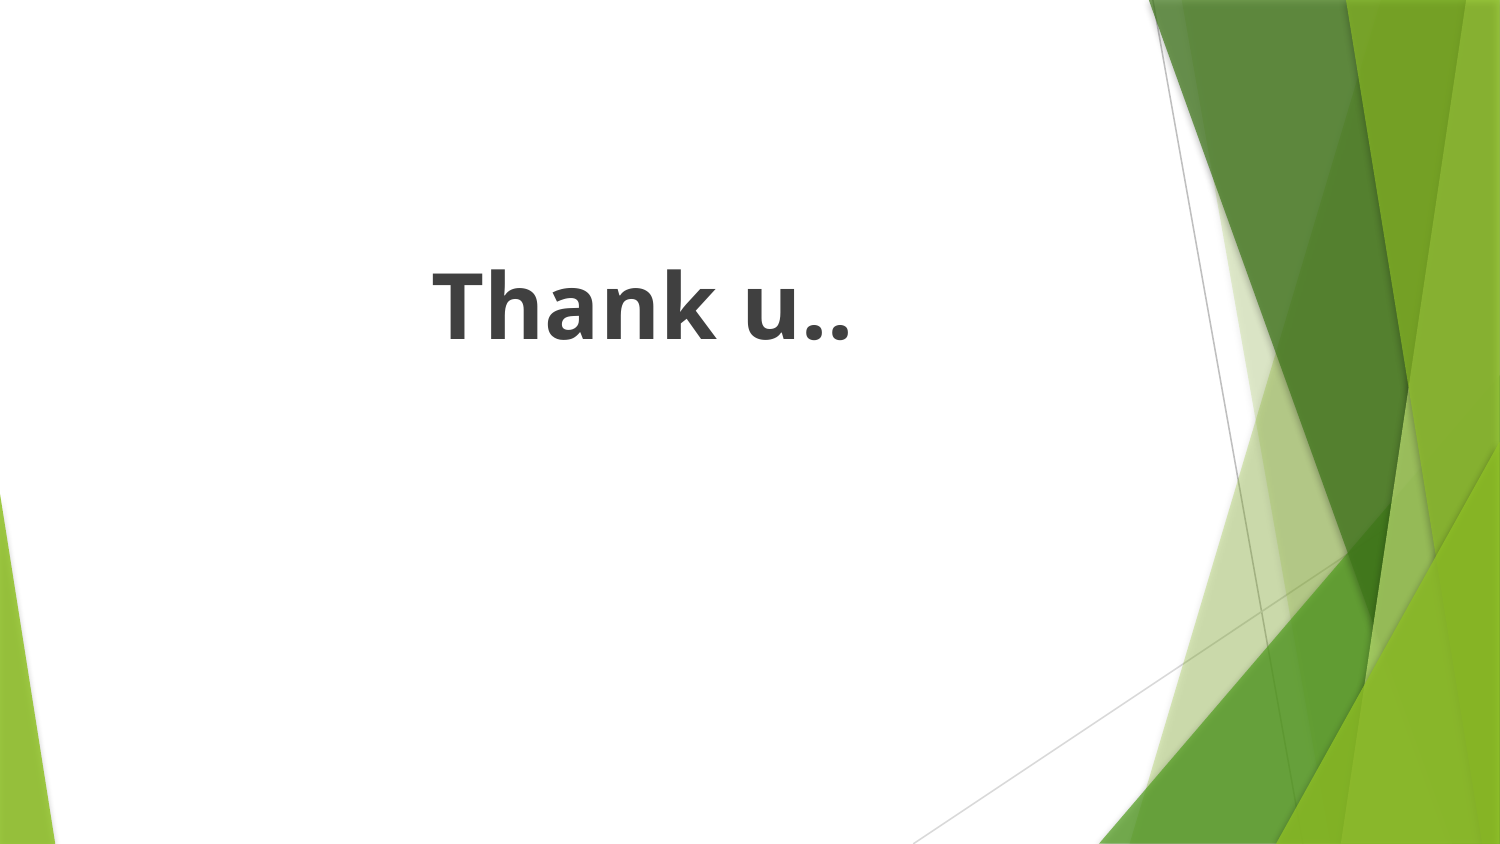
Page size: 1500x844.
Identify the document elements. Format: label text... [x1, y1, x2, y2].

subtitle Thank u.. [88, 232, 1198, 437]
